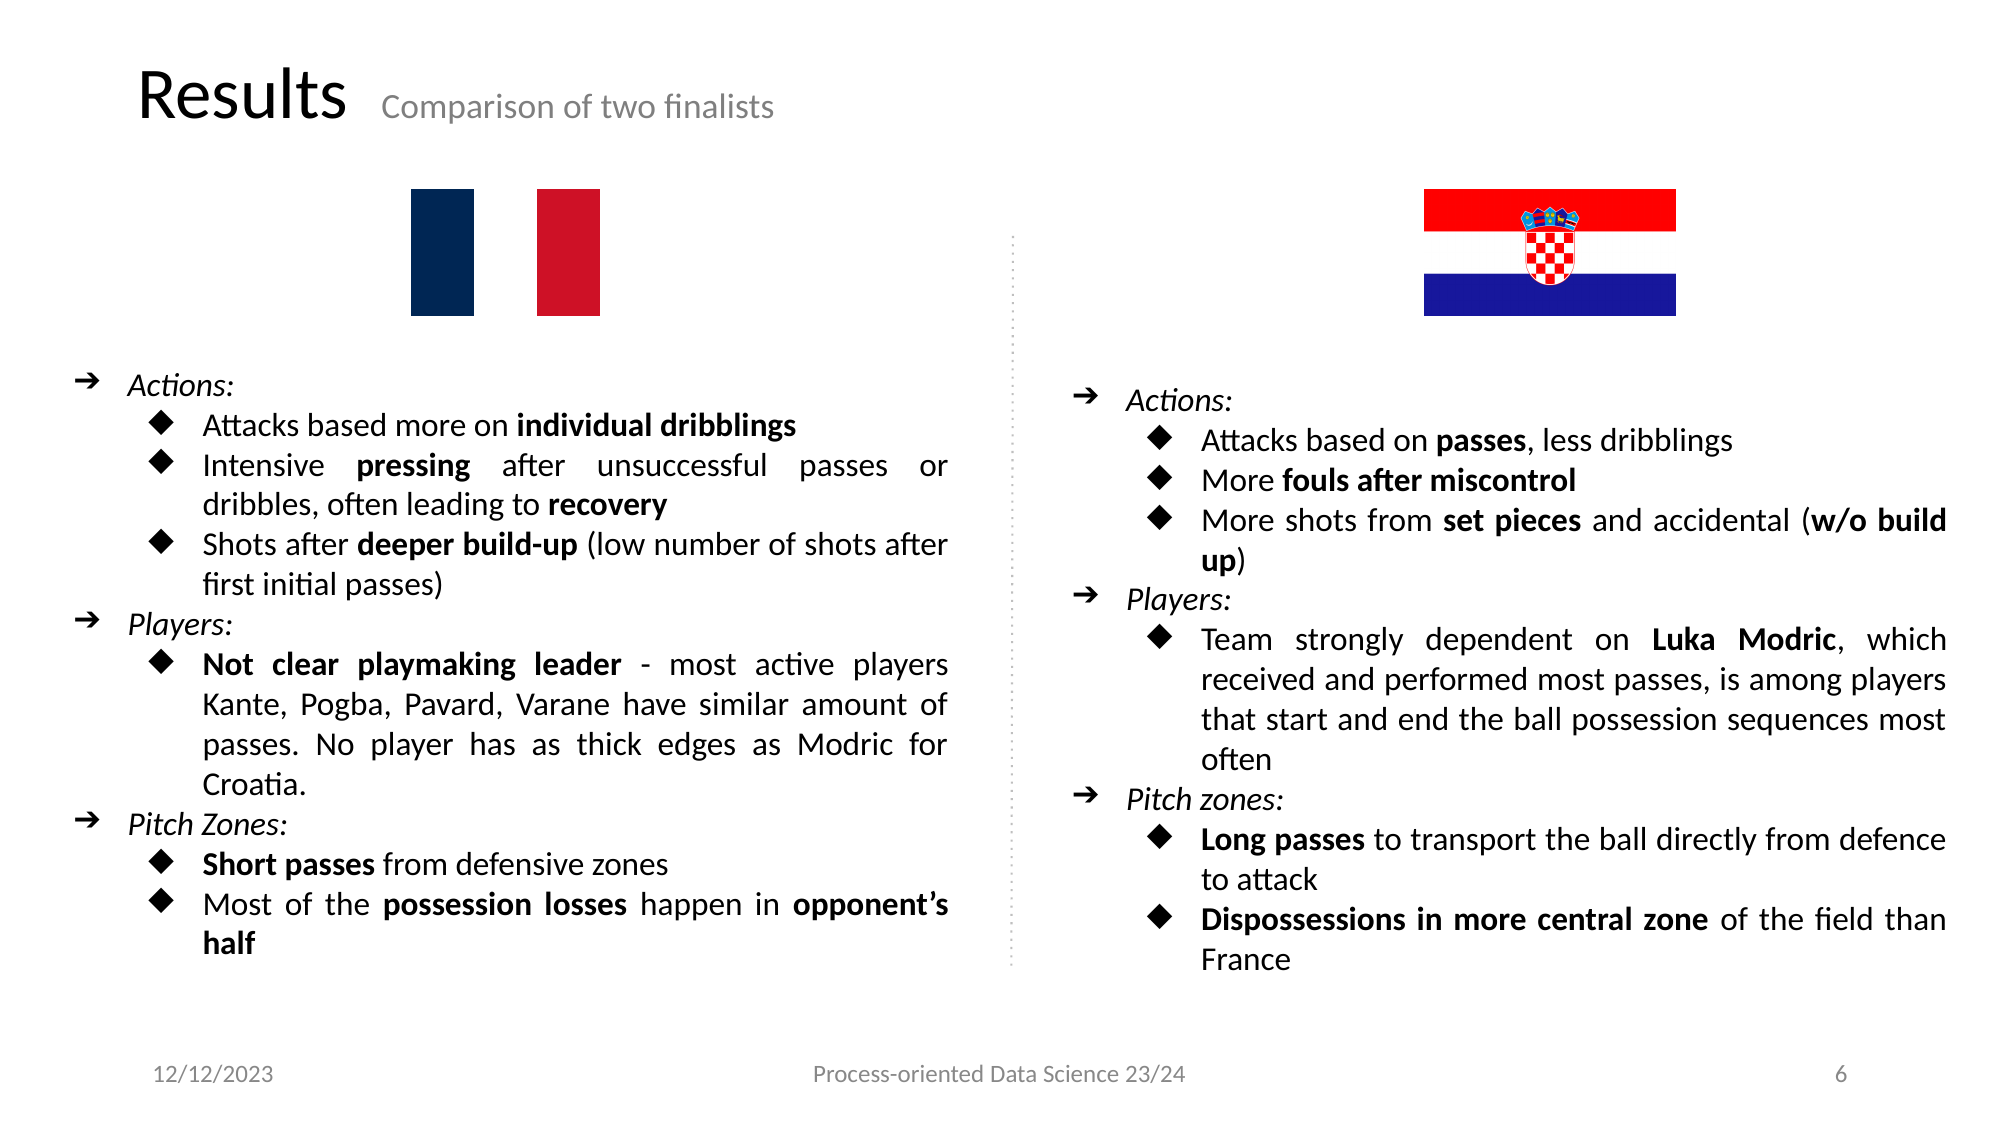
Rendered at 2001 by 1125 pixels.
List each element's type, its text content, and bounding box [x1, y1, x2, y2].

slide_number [137, 1042, 588, 1103]
footer Process-oriented Data Science 23/24 [662, 1042, 1338, 1103]
slide_number 6 [1412, 1042, 1863, 1103]
picture [1424, 189, 1676, 316]
picture [411, 189, 600, 316]
title Results Comparison of two finalists [137, 55, 1863, 244]
text_box Actions: Attacks based on passes, less dribblings More fouls after miscontrol More shots from set pieces and accidental (w/o build up) Players: Team strongly dependent on Luka Modric, which received and performed most passes, is among players that start and end the ball possession sequences most often Pitch zones: Long passes to transport the ball directly from defence to attack Dispossessions in more central zone of the field than France [1035, 362, 1963, 1013]
text_box Actions: Attacks based more on individual dribblings Intensive pressing after unsuccessful passes or dribbles, often leading to recovery Shots after deeper build-up (low number of shots after first initial passes) Players: Not clear playmaking leader - most active players Kante, Pogba, Pavard, Varane have similar amount of passes. No player has as thick edges as Modric for Croatia. Pitch Zones: Short passes from defensive zones Most of the possession losses happen in opponent’s half [37, 347, 964, 998]
